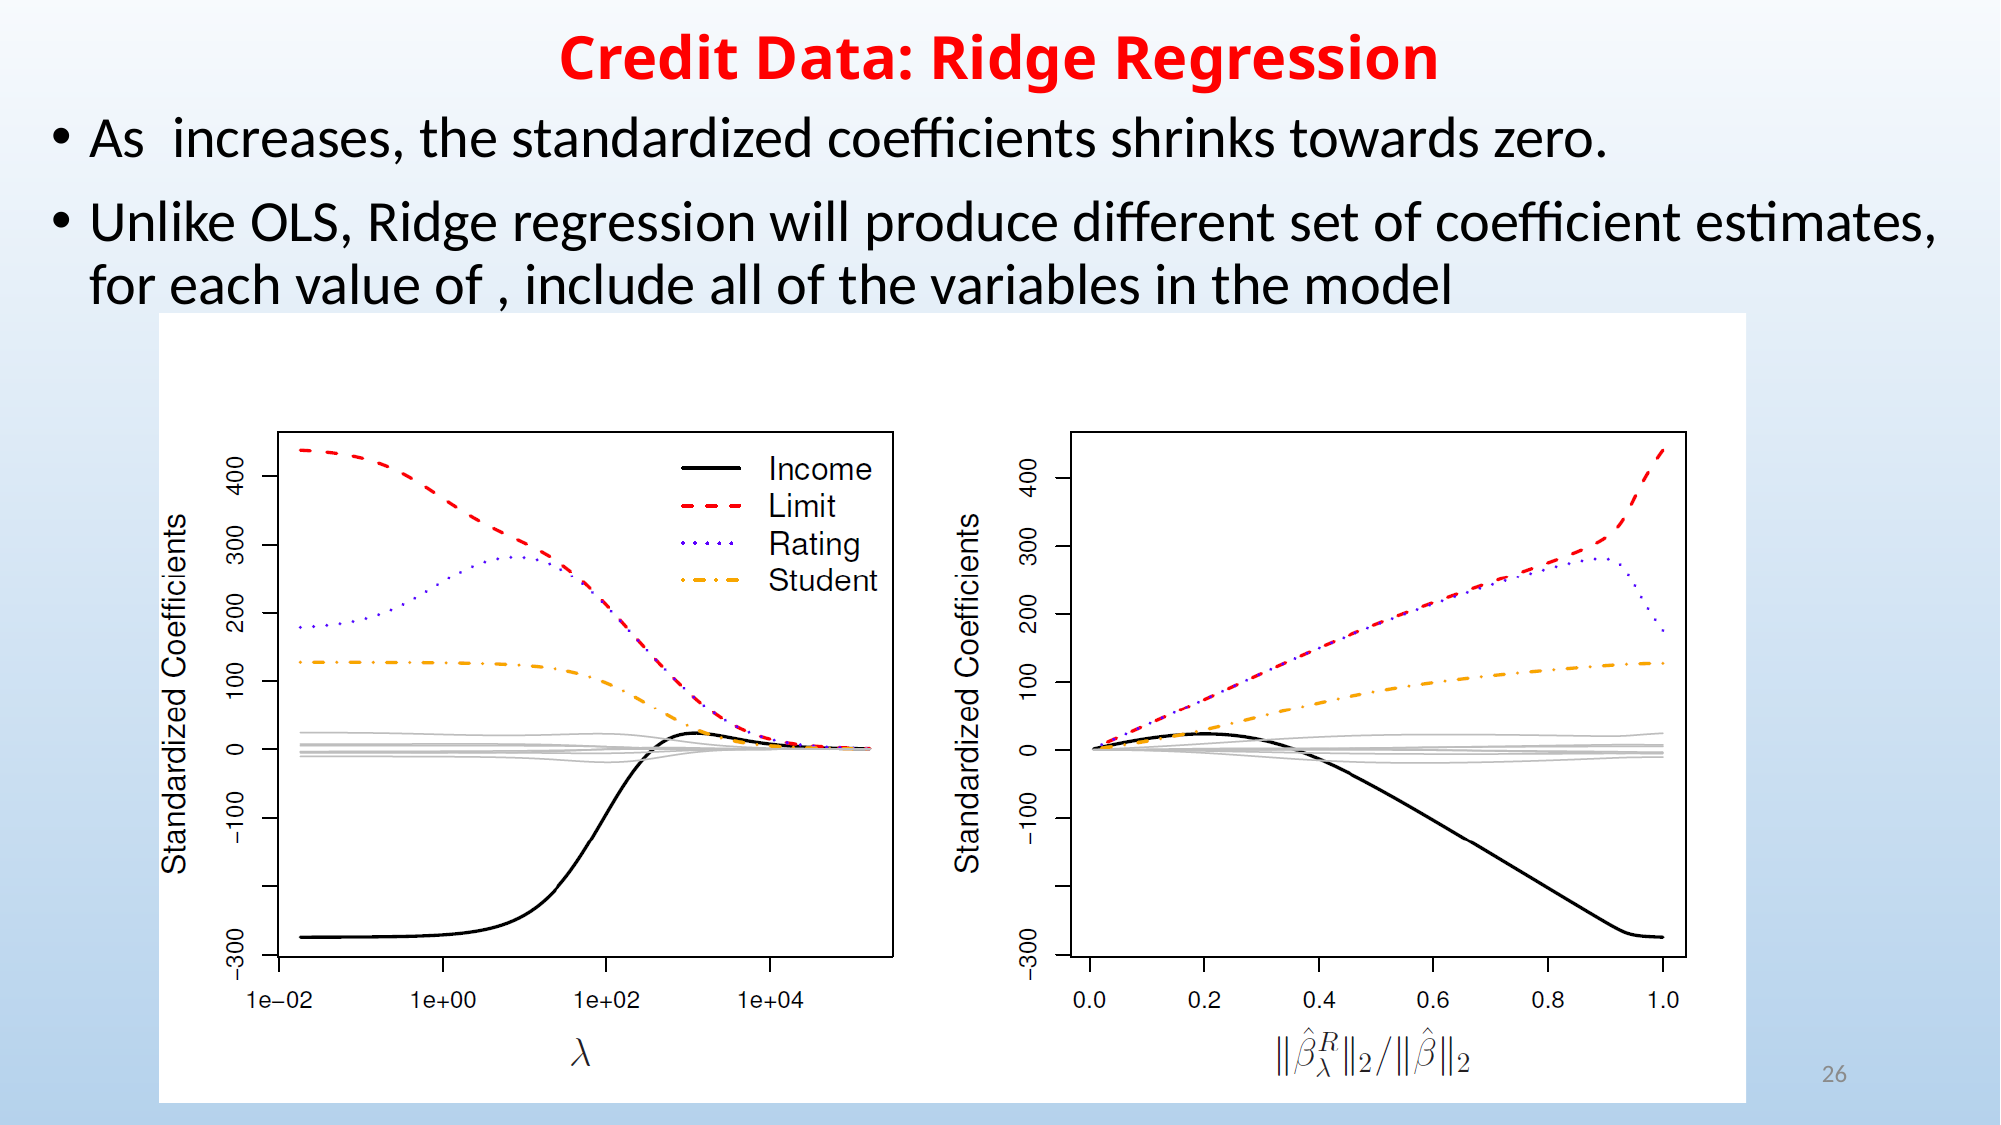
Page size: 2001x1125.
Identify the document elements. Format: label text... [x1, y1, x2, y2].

picture [159, 313, 1747, 1103]
slide_number 26 [1747, 1042, 1863, 1103]
title Credit Data: Ridge Regression [137, 19, 1863, 100]
